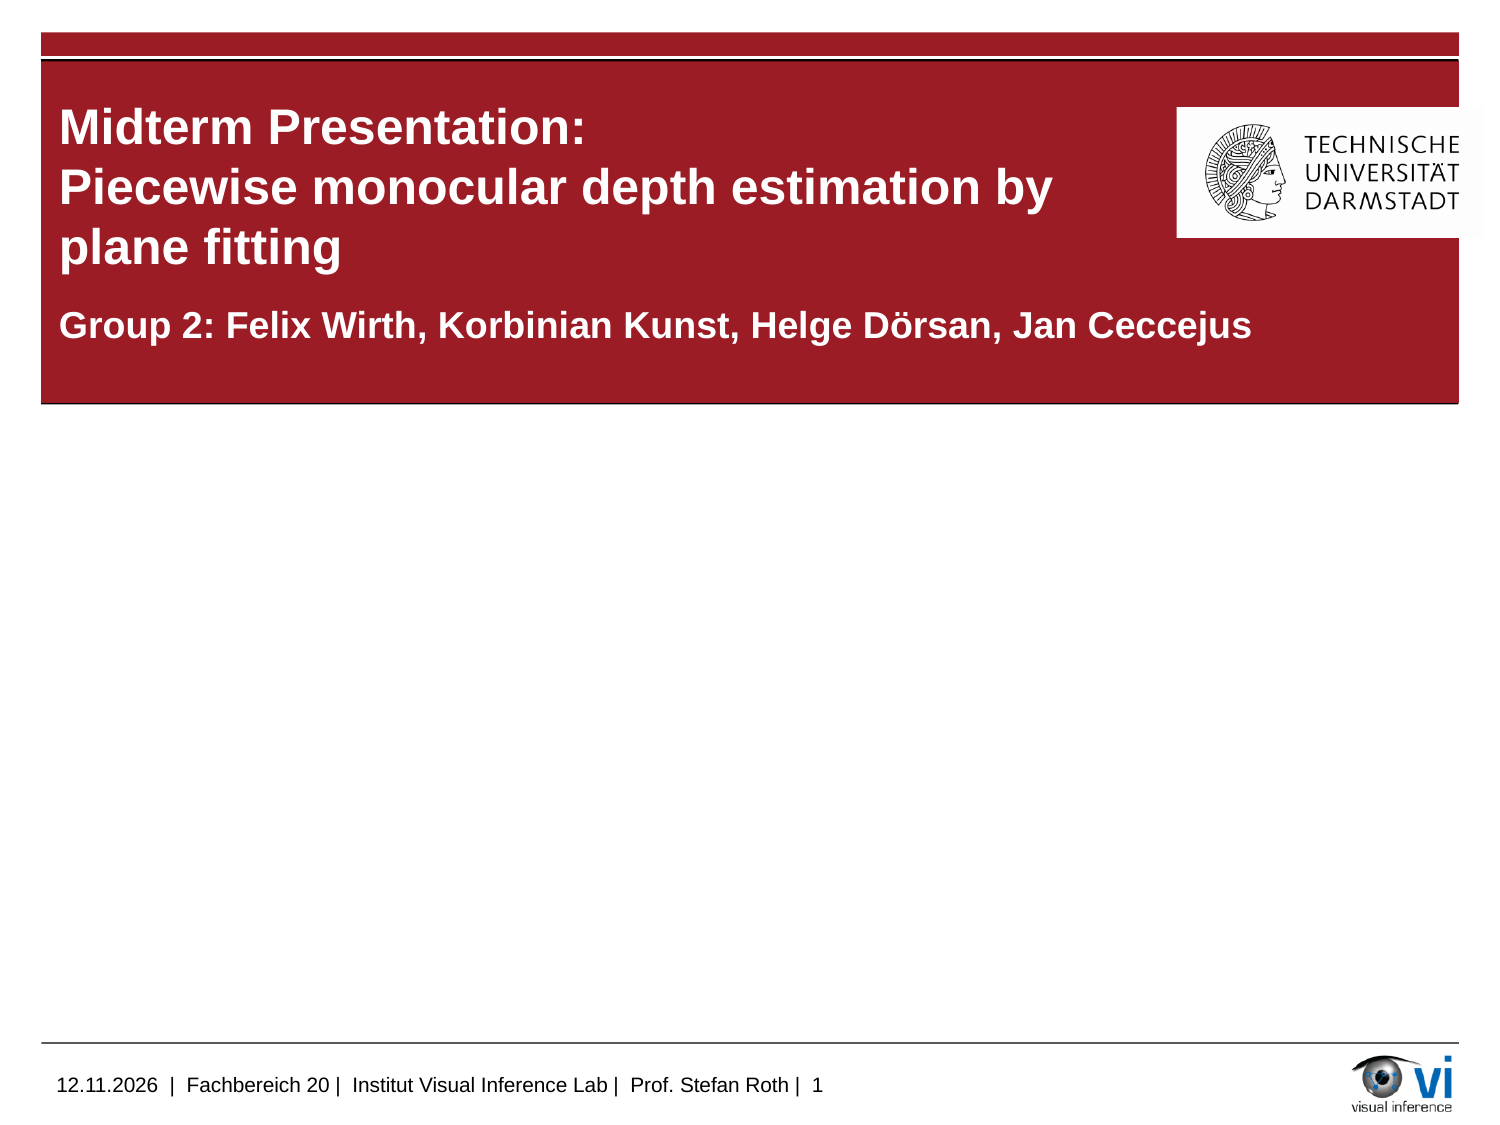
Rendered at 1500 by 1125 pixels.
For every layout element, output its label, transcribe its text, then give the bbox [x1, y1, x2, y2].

subtitle Group 2: Felix Wirth, Korbinian Kunst, Helge Dörsan, Jan Ceccejus [58, 287, 1330, 443]
picture [1351, 1055, 1500, 1112]
picture [1176, 107, 1484, 238]
title Midterm Presentation: Piecewise monocular depth estimation by plane fitting [58, 115, 1149, 254]
